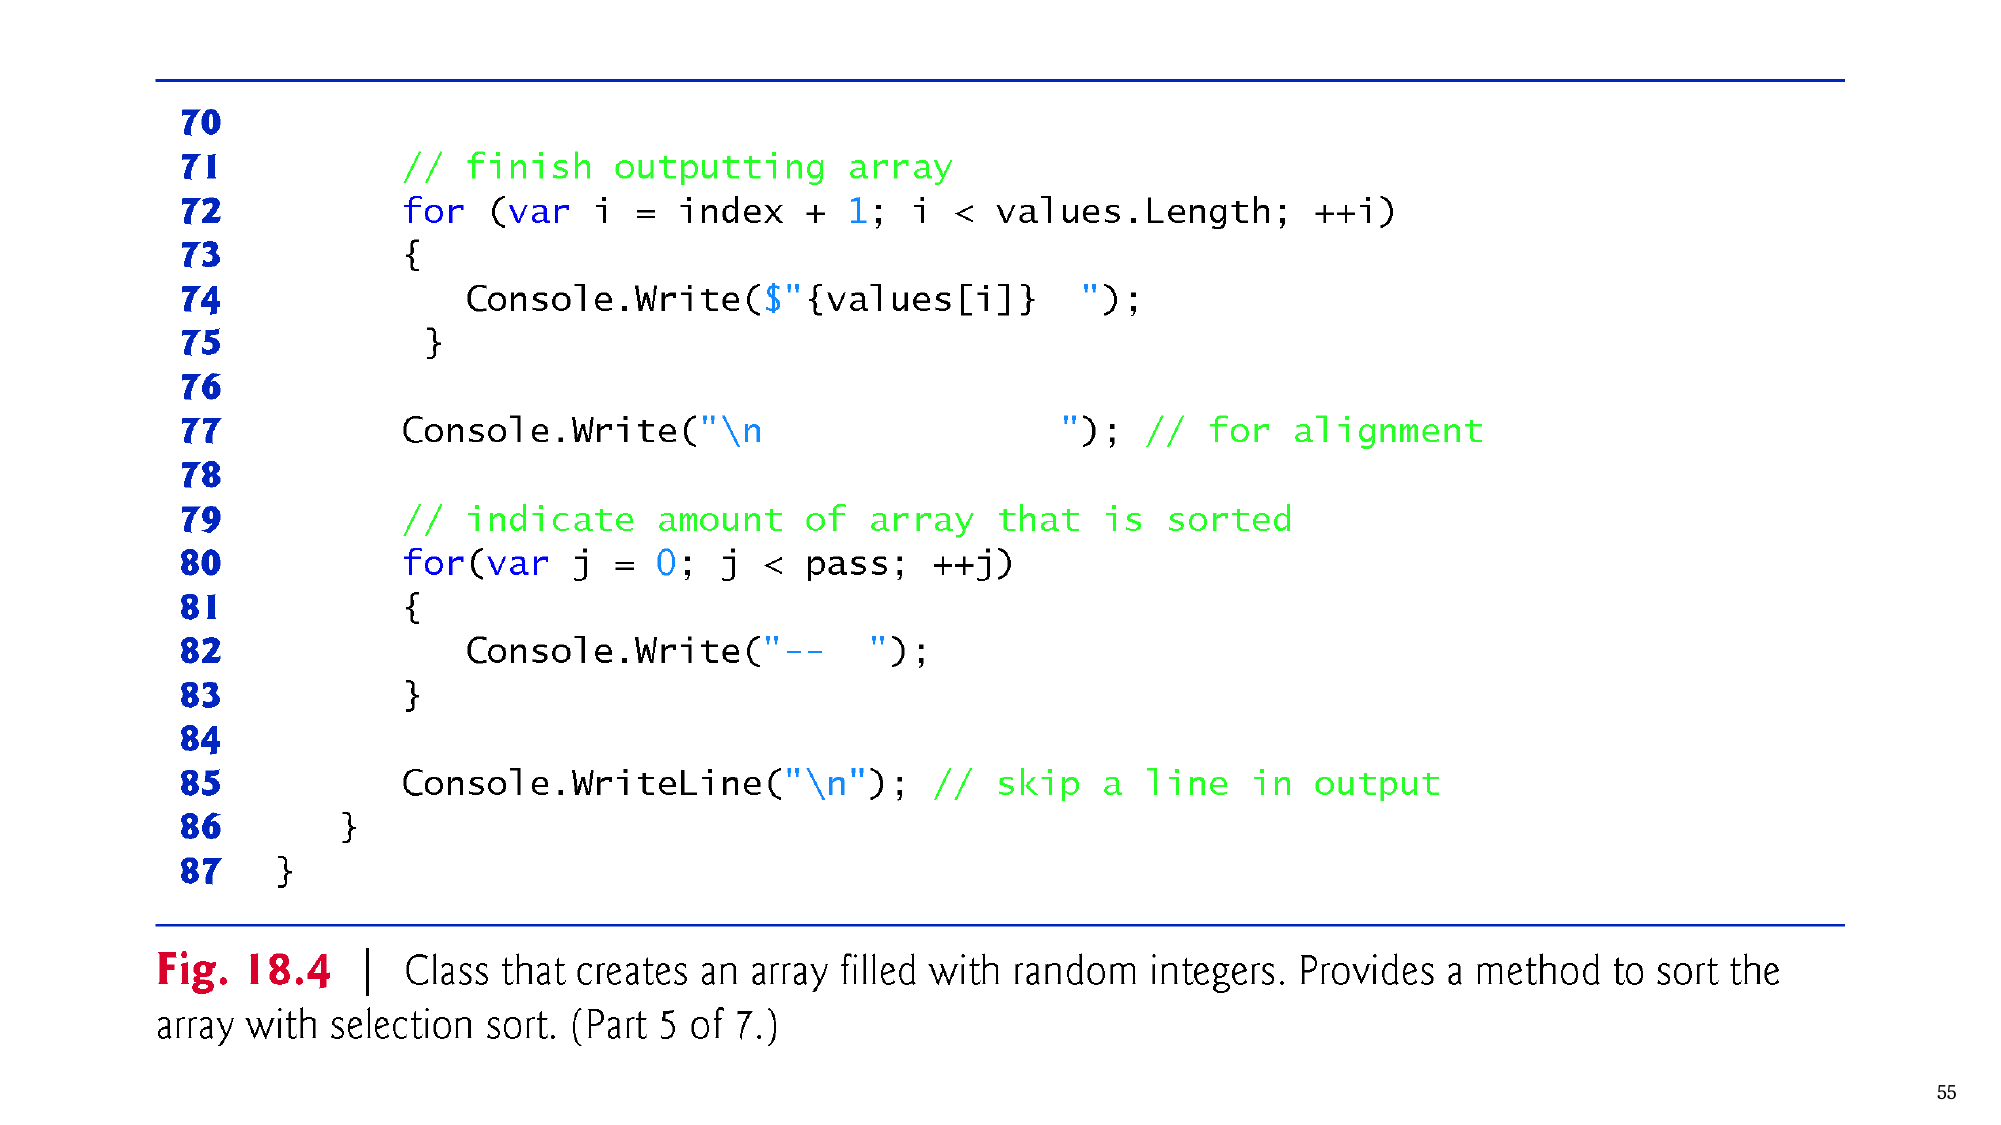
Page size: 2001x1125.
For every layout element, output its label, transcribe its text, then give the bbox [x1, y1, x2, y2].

slide_number 55 [1931, 1051, 1972, 1112]
picture [75, 0, 1925, 1125]
